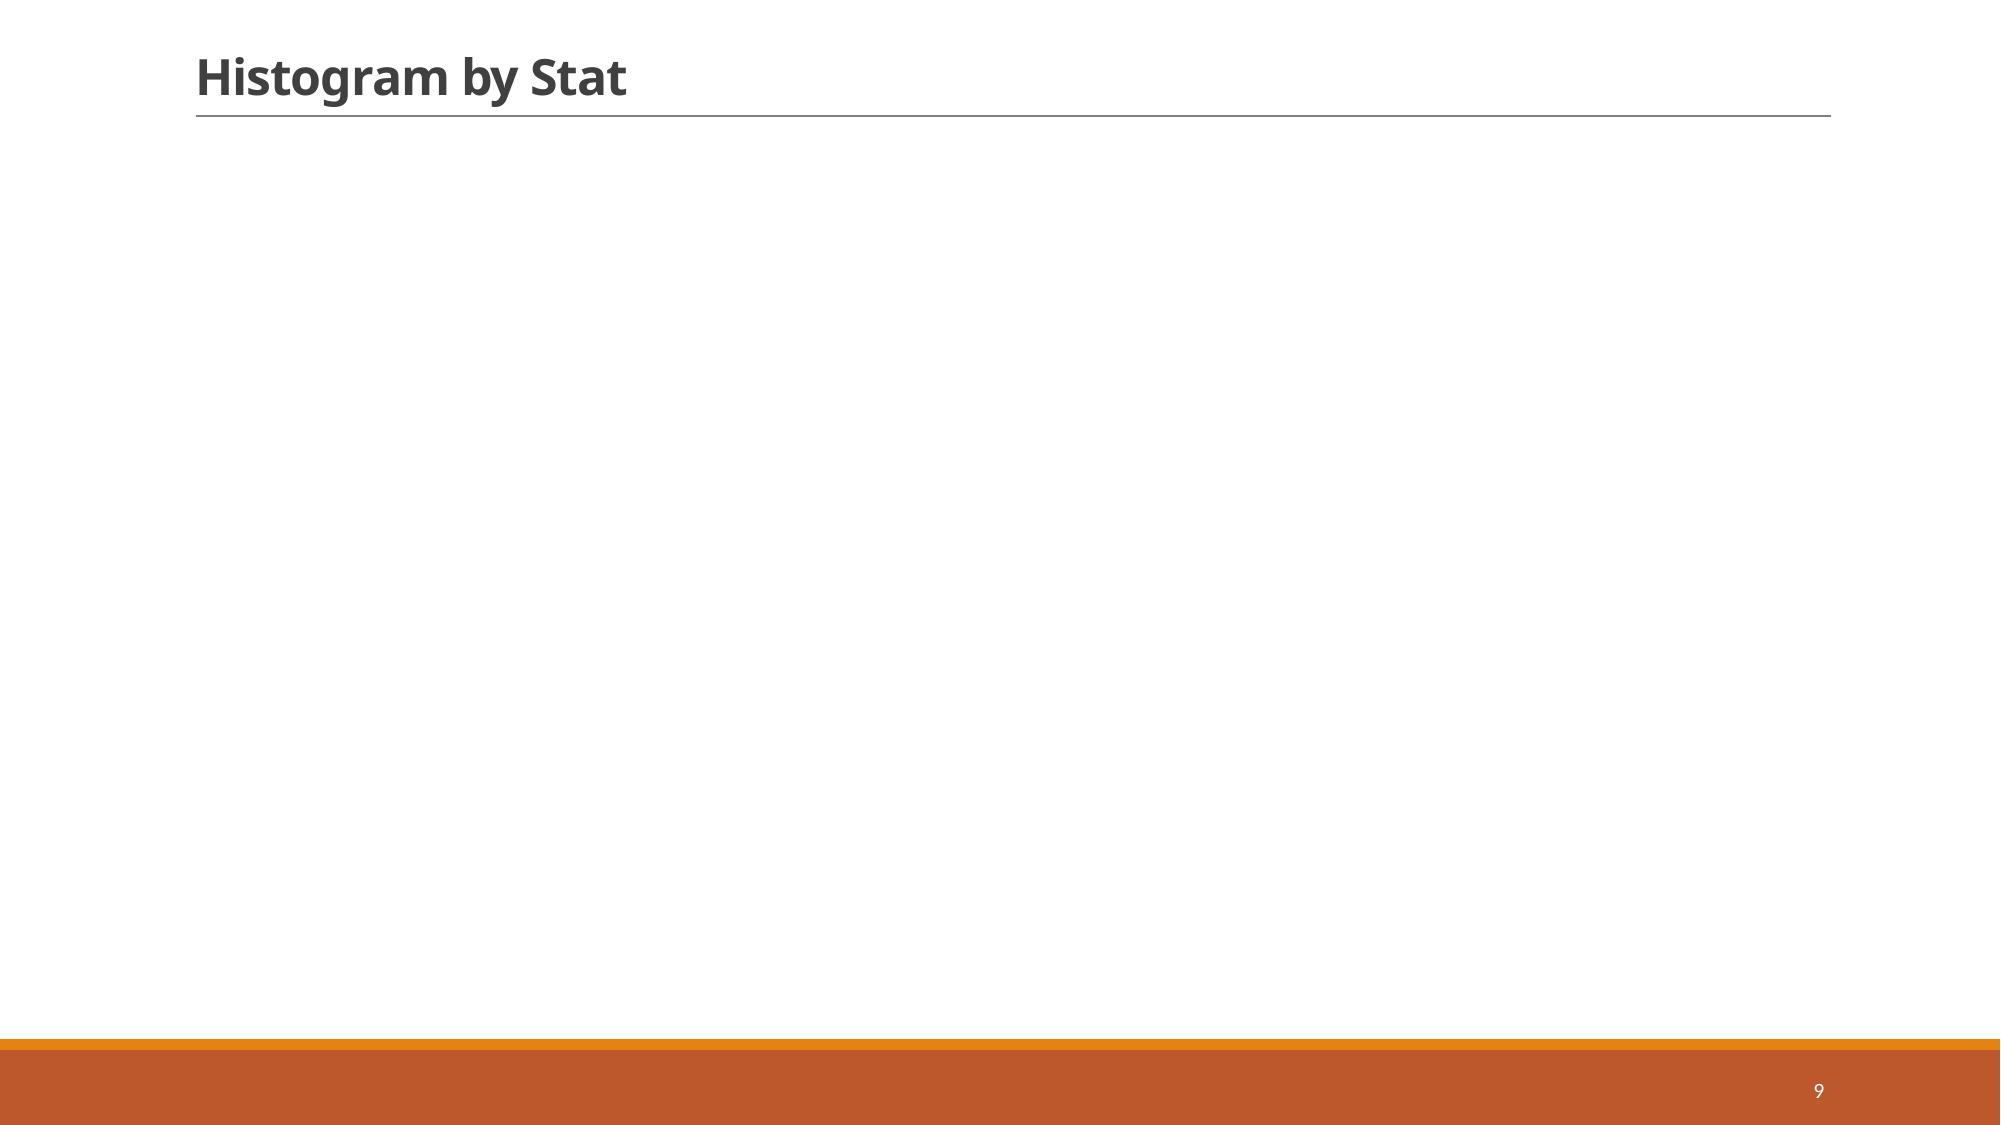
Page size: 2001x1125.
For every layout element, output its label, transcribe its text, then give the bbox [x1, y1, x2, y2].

slide_number 9 [1624, 1059, 1840, 1120]
title Histogram by Stat [180, 11, 1830, 114]
